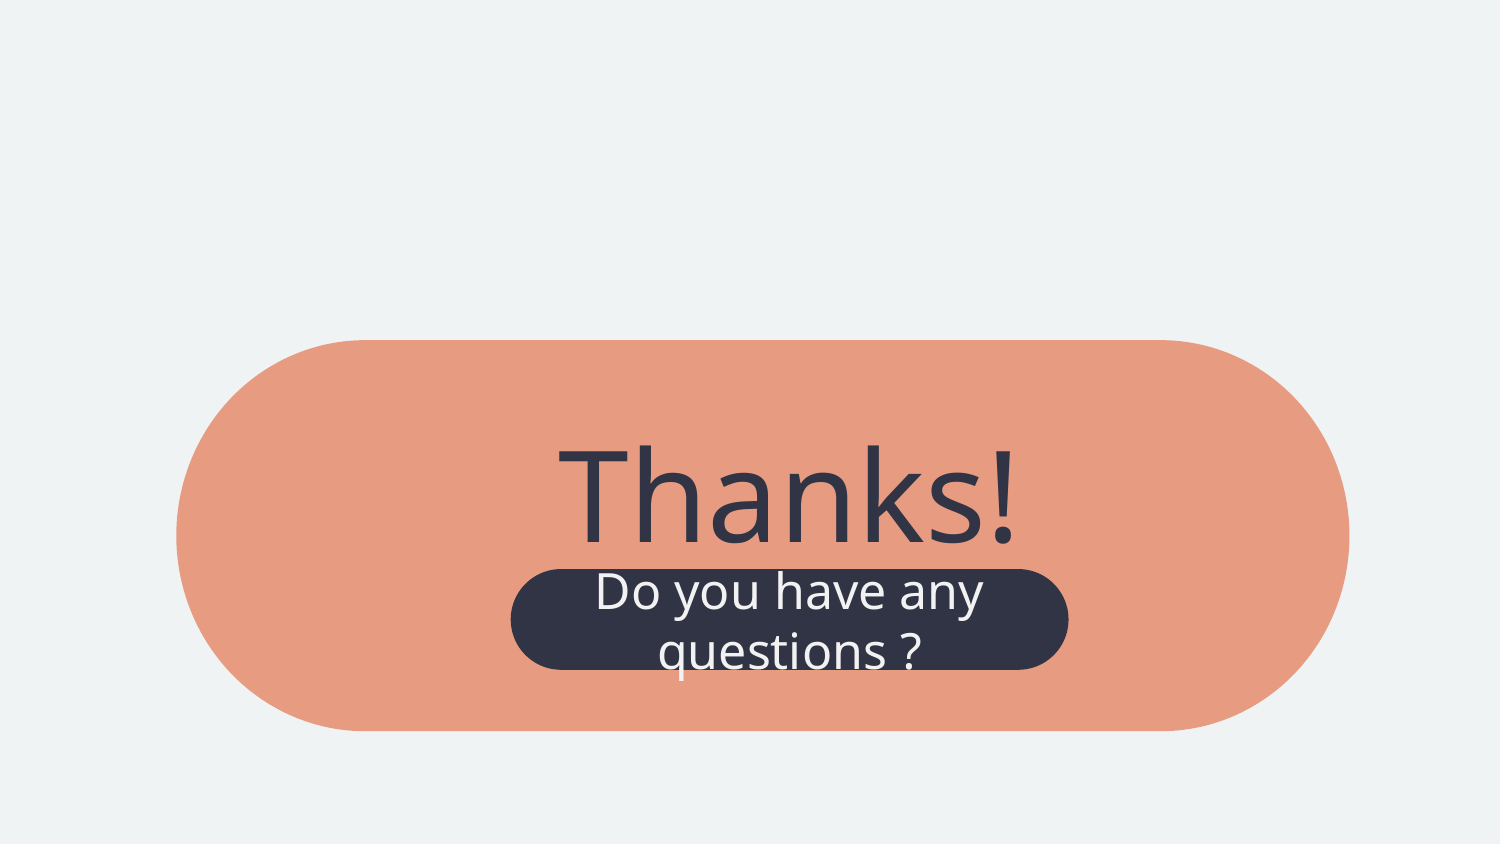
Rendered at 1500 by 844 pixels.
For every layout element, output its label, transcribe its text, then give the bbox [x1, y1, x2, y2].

title Thanks! [422, 400, 1157, 548]
text_box [510, 587, 522, 652]
subtitle Do you have any questions ? [522, 558, 1057, 681]
text_box [1057, 587, 1069, 652]
